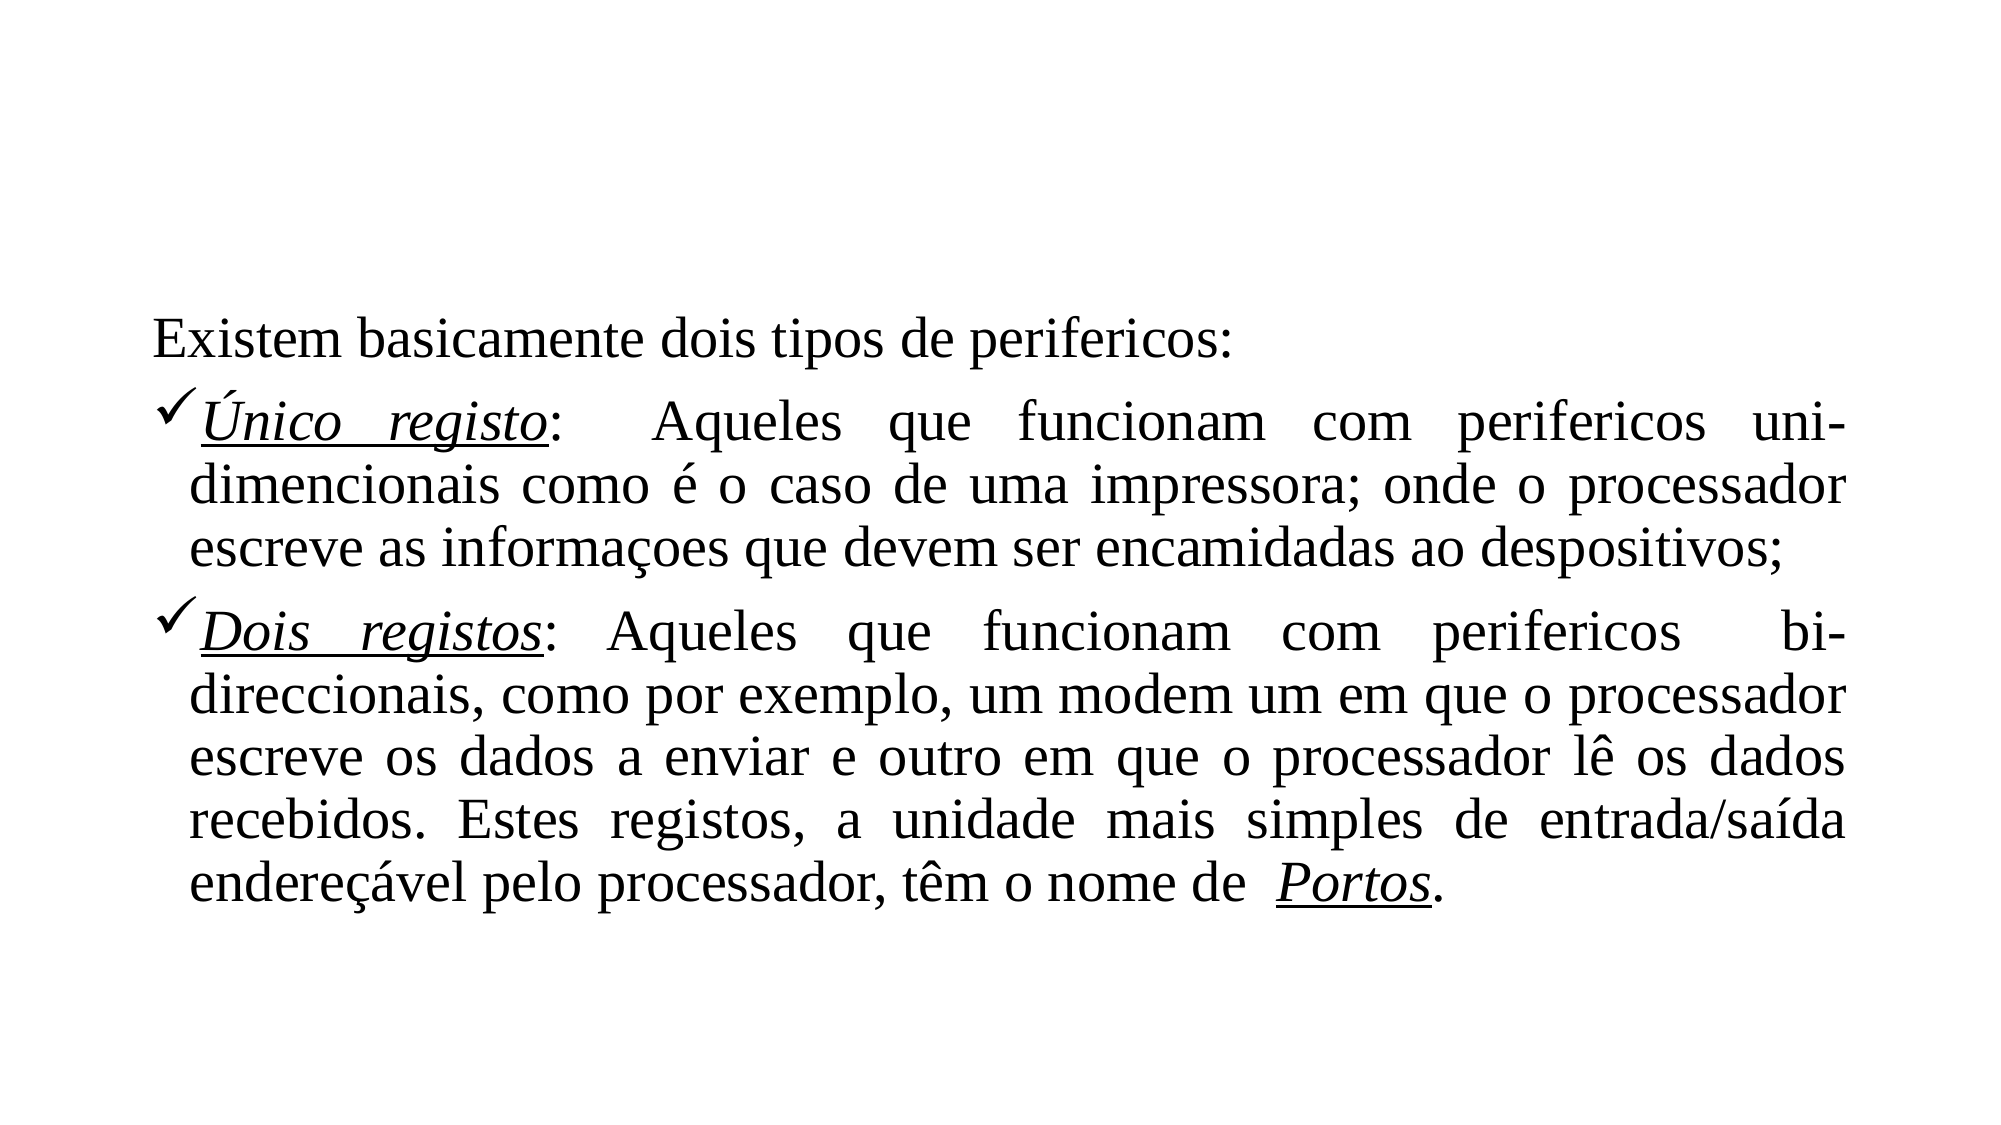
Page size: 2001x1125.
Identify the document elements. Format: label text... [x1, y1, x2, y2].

list Existem basicamente dois tipos de perifericos: Único registo: Aqueles que funcionam com perifericos uni-dimencionais como é o caso de uma impressora; onde o processador escreve as informaçoes que devem ser encamidadas ao despositivos; Dois registos: Aqueles que funcionam com perifericos bi-direccionais, como por exemplo, um modem um em que o processador escreve os dados a enviar e outro em que o processador lê os dados recebidos. Estes registos, a unidade mais simples de entrada/saída endereçável pelo processador, têm o nome de Portos. [137, 299, 1863, 1014]
